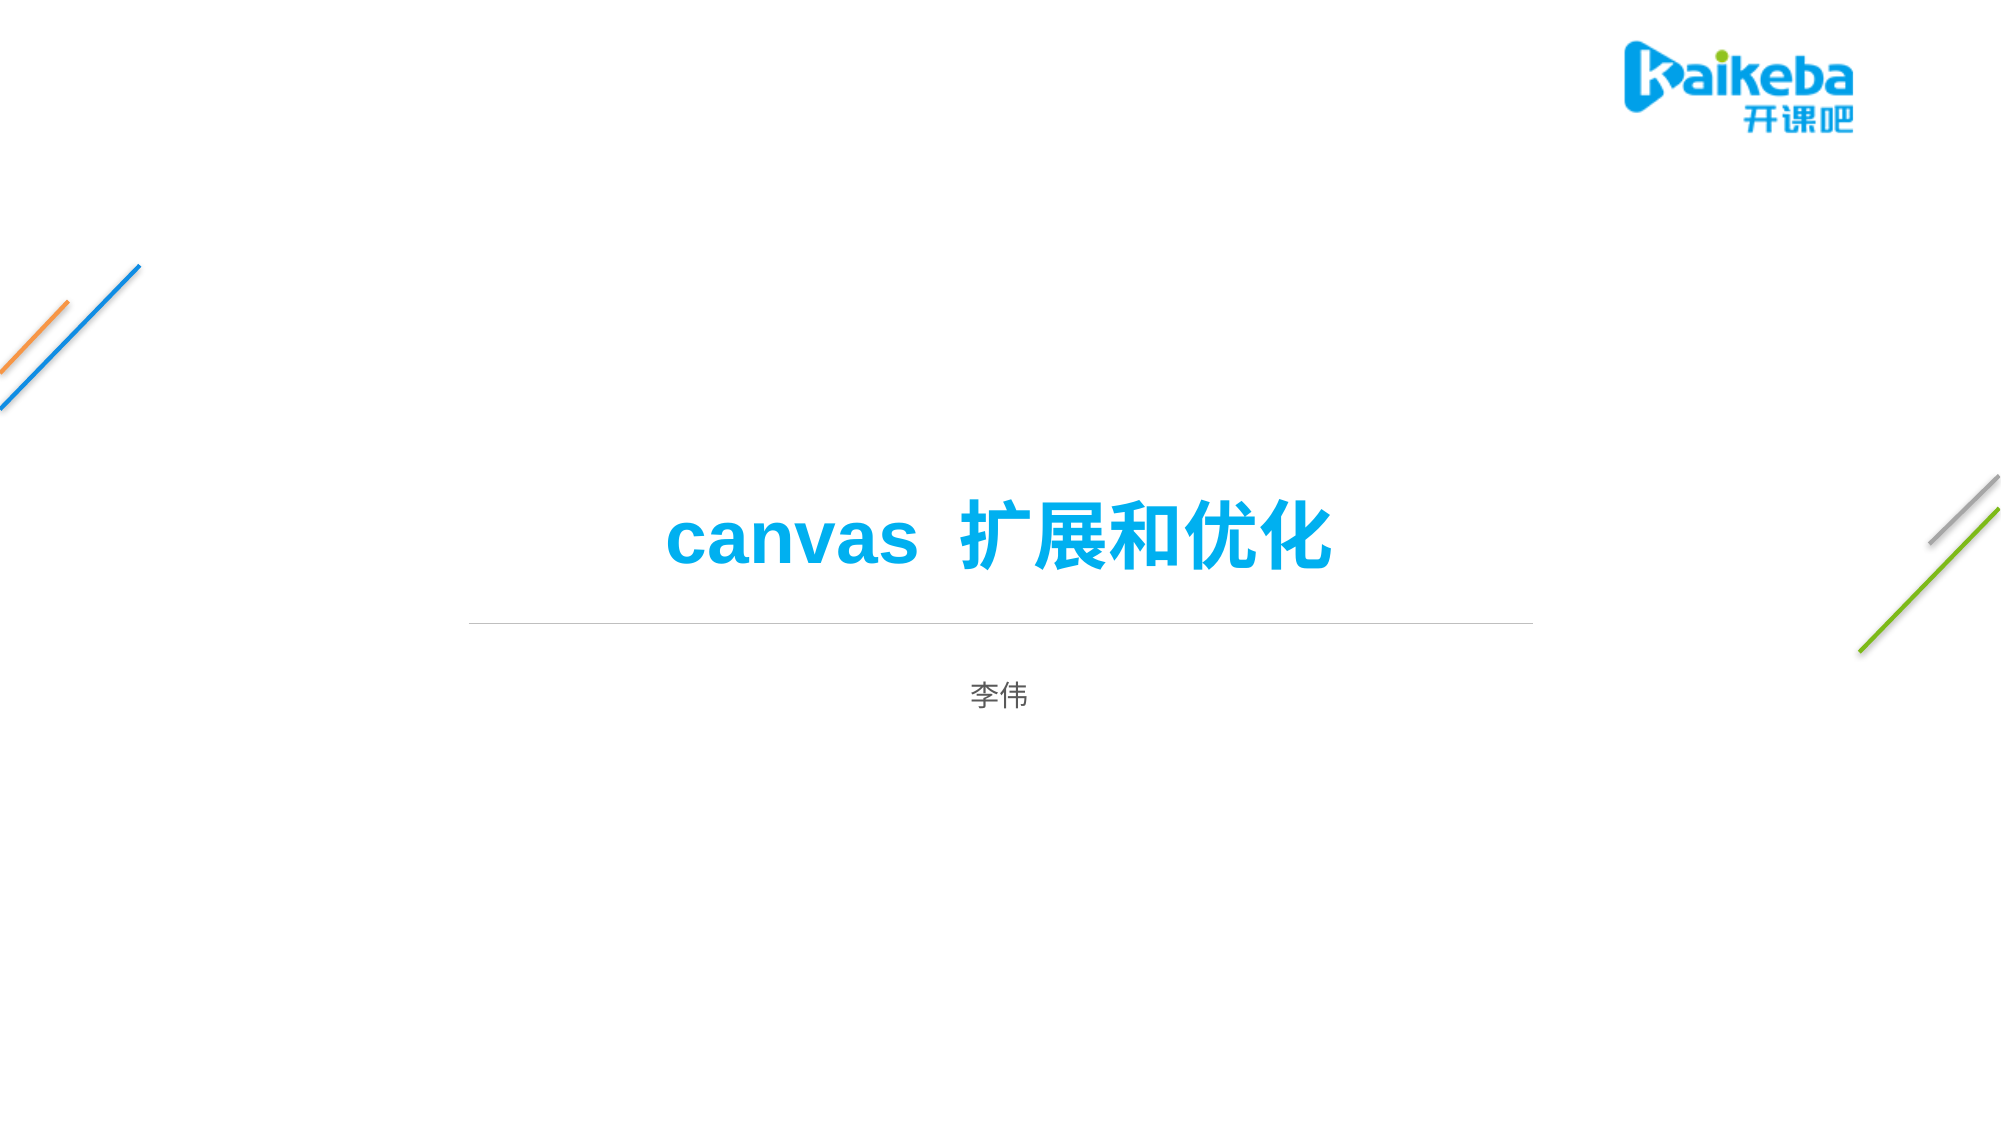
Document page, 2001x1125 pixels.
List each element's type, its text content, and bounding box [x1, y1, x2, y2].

picture [1612, 31, 1866, 143]
subtitle 李伟 [249, 652, 1750, 863]
title canvas 扩展和优化 [249, 184, 1750, 588]
